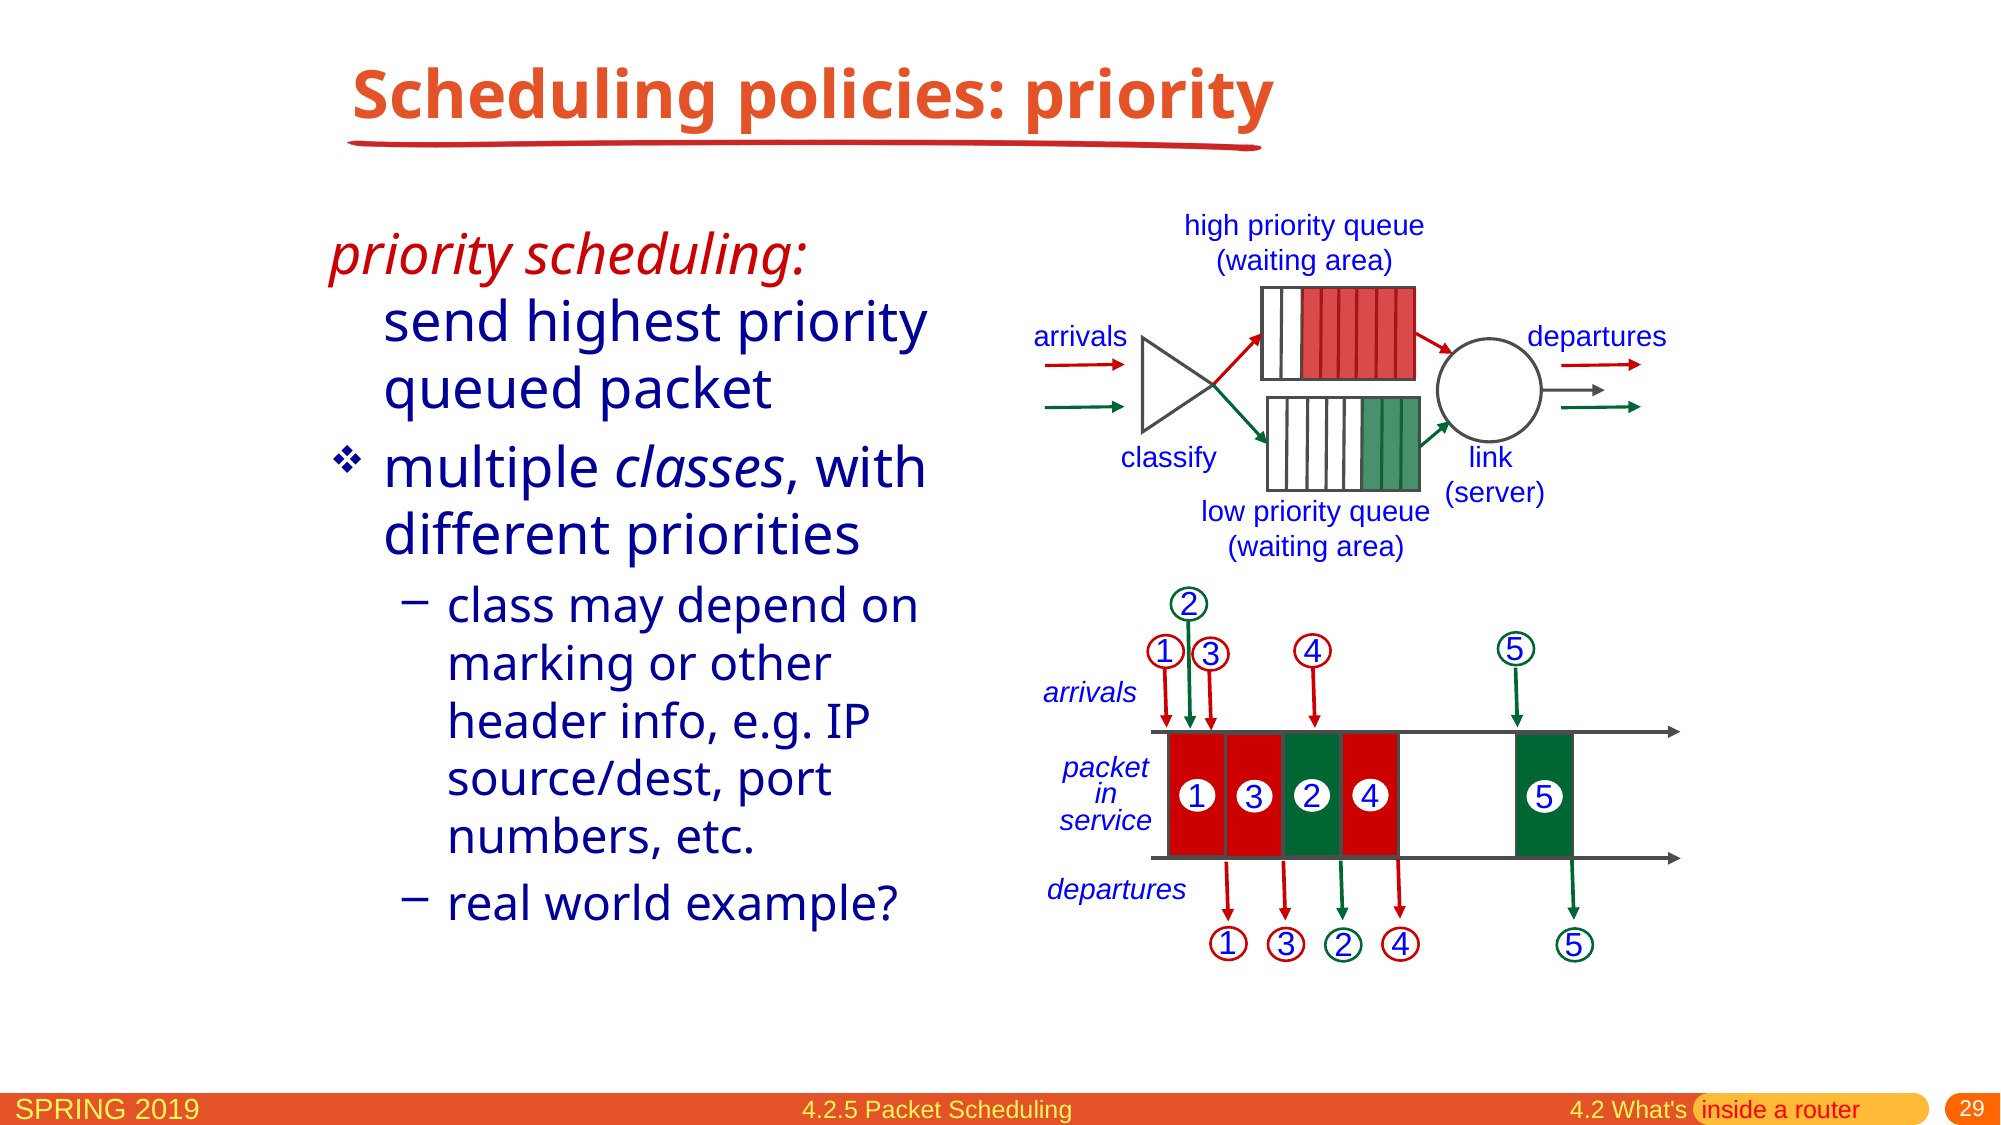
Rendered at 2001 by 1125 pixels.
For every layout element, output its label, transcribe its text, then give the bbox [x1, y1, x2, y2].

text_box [1288, 621, 1338, 729]
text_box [1376, 858, 1426, 971]
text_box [1490, 619, 1540, 728]
text_box departures [1032, 862, 1197, 913]
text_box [1186, 624, 1236, 731]
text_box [1319, 860, 1369, 972]
list priority scheduling: send highest priority queued packet multiple classes, with different priorities class may depend on marking or other header info, e.g. IP source/dest, port numbers, etc. real world example? [314, 211, 953, 1049]
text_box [1283, 732, 1336, 857]
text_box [1341, 732, 1399, 857]
picture [343, 136, 1273, 155]
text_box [1140, 622, 1190, 728]
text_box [1225, 733, 1281, 858]
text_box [1515, 733, 1574, 859]
text_box 4.2.5 Packet Scheduling [787, 1086, 1201, 1125]
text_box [1549, 859, 1599, 972]
text_box 4.2 What's inside a router [1555, 1086, 1886, 1125]
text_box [1017, 198, 1683, 571]
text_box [1164, 574, 1215, 623]
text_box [1168, 738, 1220, 857]
title Scheduling policies: priority [337, 0, 1613, 186]
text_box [1261, 860, 1312, 972]
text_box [1202, 861, 1253, 971]
text_box arrivals [1028, 666, 1135, 716]
text_box packet in service [1035, 749, 1163, 844]
